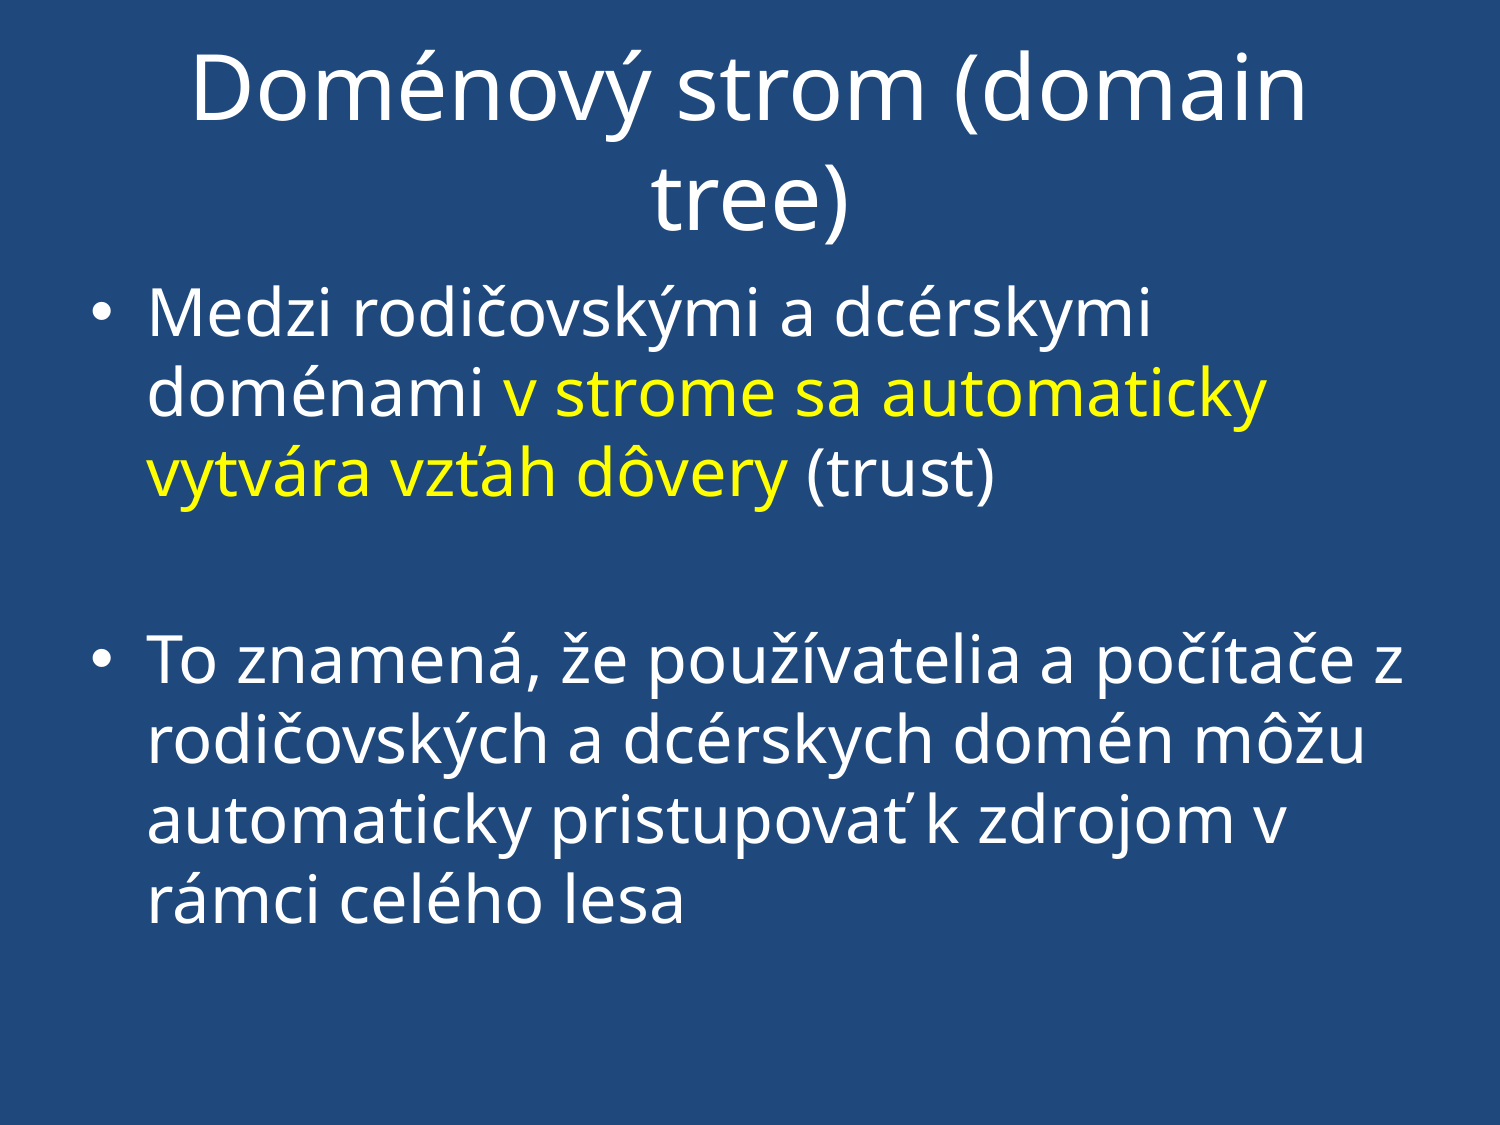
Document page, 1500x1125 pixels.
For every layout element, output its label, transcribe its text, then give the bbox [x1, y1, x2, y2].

list Medzi rodičovskými a dcérskymi doménami v strome sa automaticky vytvára vzťah dôvery (trust) To znamená, že používatelia a počítače z rodičovských a dcérskych domén môžu automaticky pristupovať k zdrojom v rámci celého lesa [75, 262, 1425, 1005]
title Doménový strom (domain tree) [75, 45, 1425, 233]
